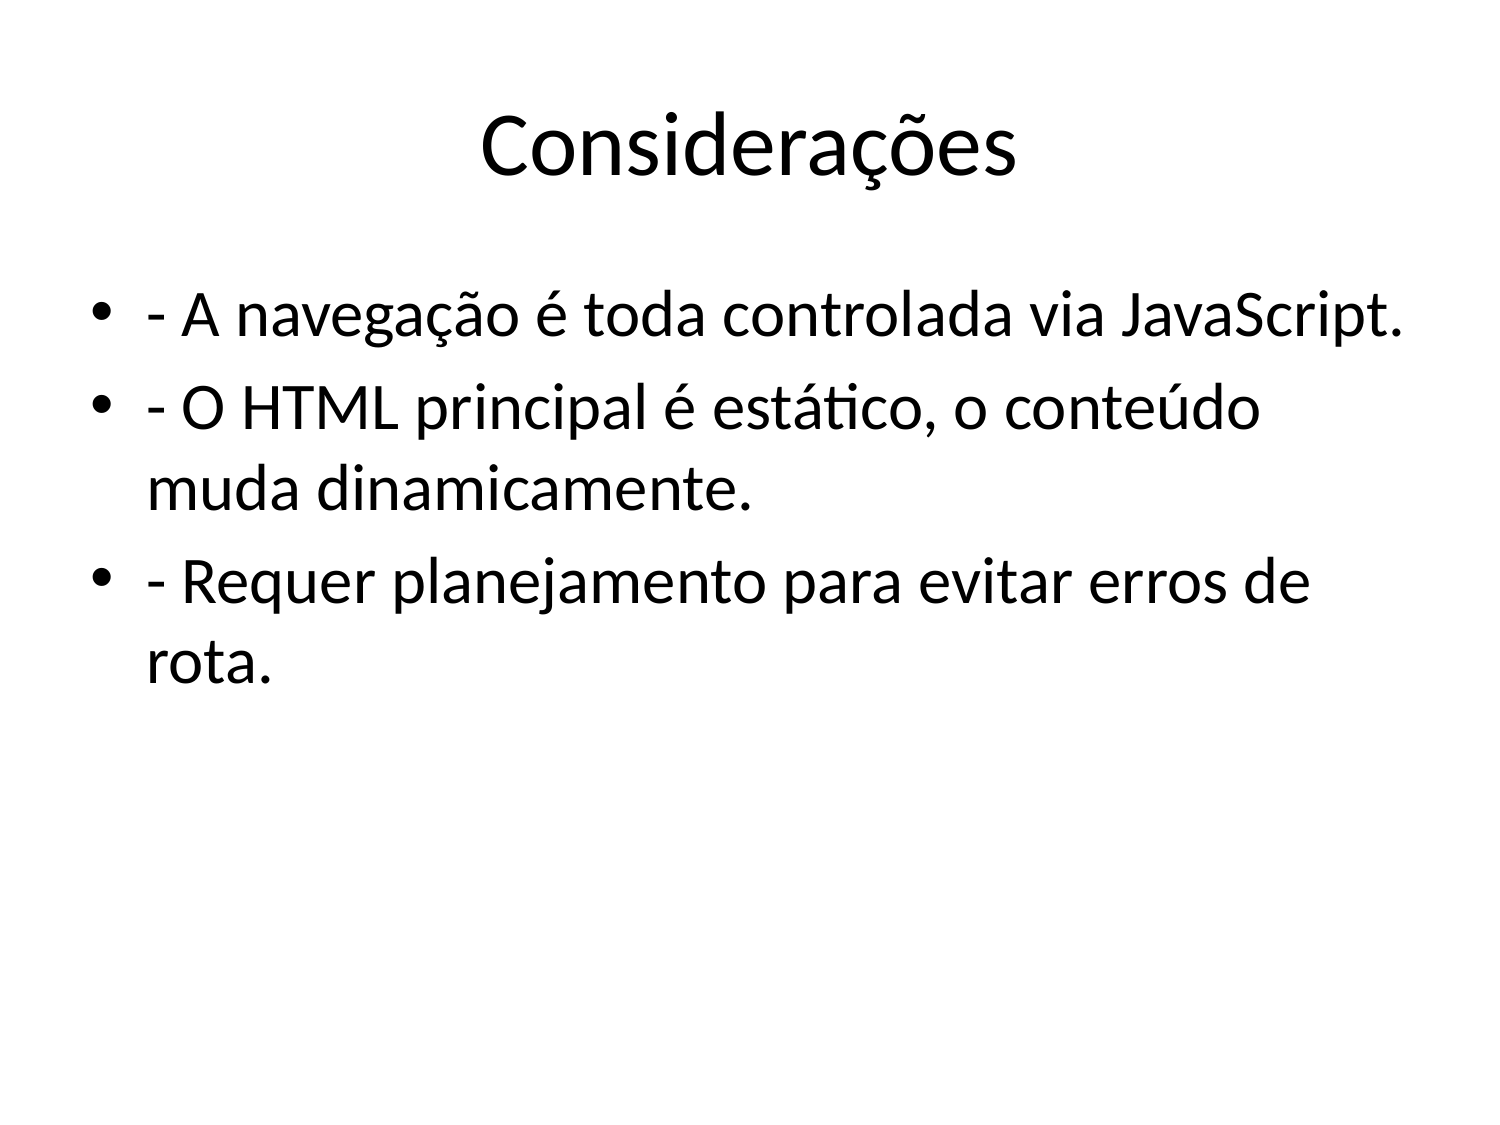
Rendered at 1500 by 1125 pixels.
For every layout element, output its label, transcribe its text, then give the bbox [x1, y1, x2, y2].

title Considerações [75, 45, 1425, 233]
list - A navegação é toda controlada via JavaScript. - O HTML principal é estático, o conteúdo muda dinamicamente. - Requer planejamento para evitar erros de rota. [75, 262, 1425, 1005]
